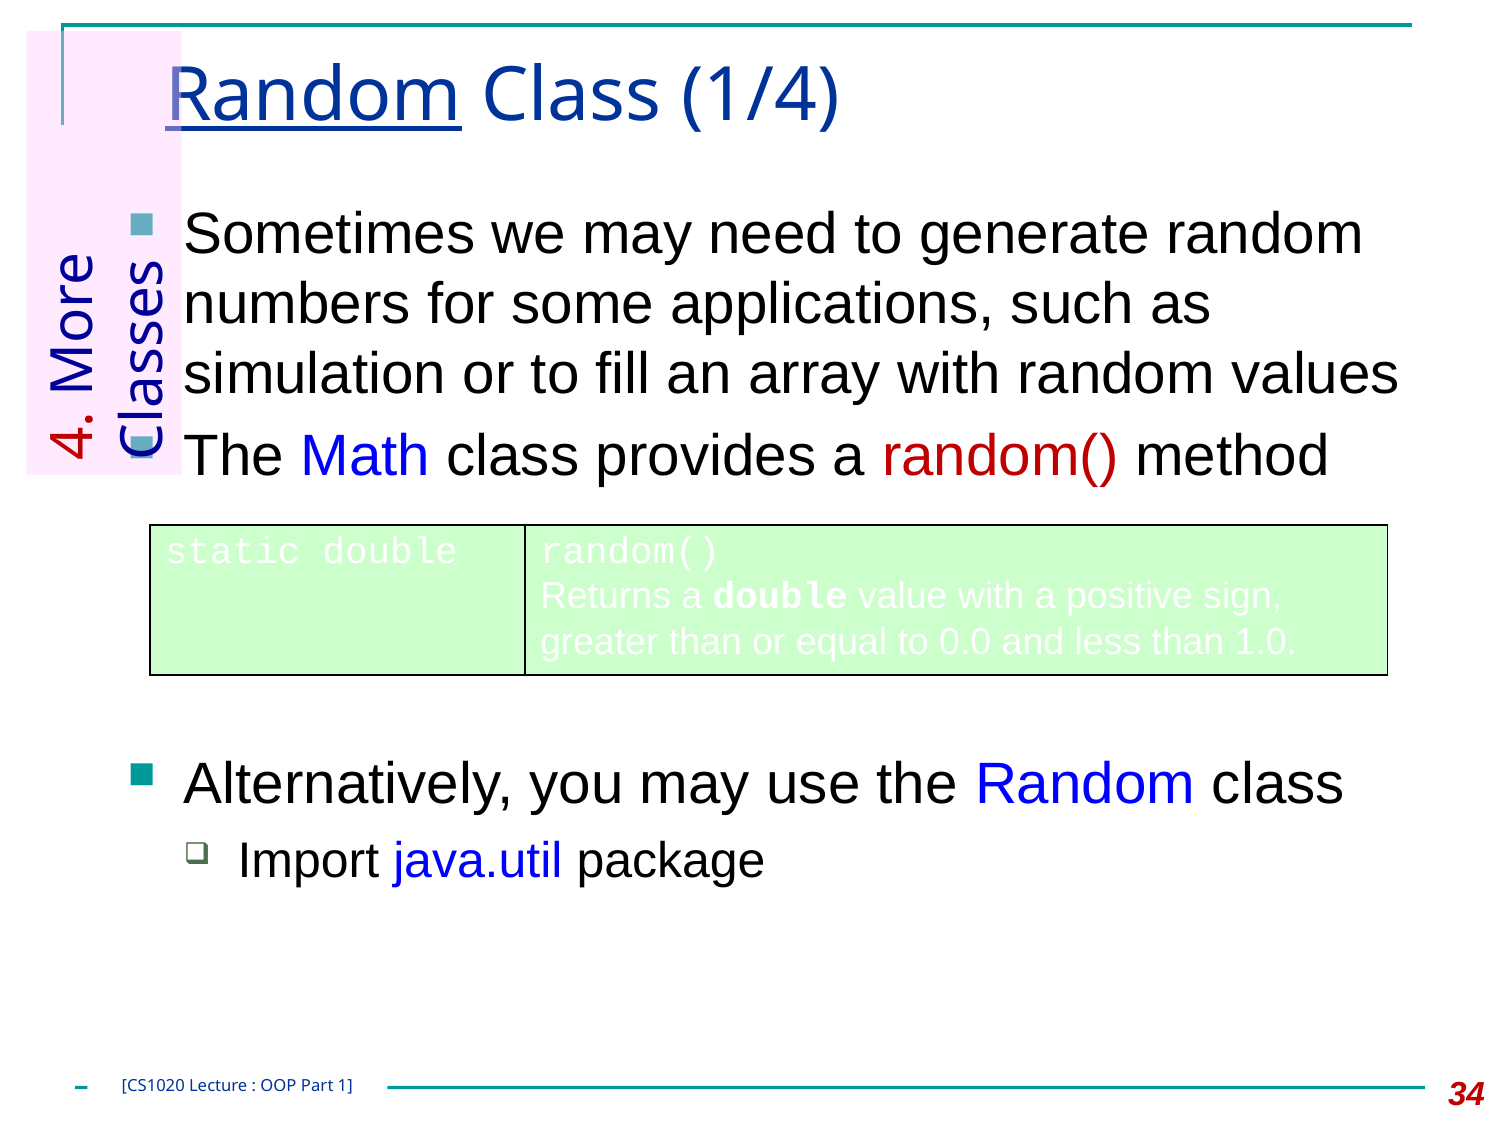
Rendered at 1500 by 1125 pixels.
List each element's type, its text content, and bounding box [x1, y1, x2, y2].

table_header random() Returns a double value with a positive sign, greater than or equal to 0.0 and less than 1.0. [526, 526, 1387, 674]
text_box [CS1020 Lecture : OOP Part 1] [87, 1074, 388, 1100]
slide_number 34 [1400, 1065, 1500, 1125]
text_box 4. More Classes [26, 30, 182, 475]
table_header static double [151, 526, 524, 674]
text_box Alternatively, you may use the Random class Import java.util package [112, 737, 1425, 944]
list Sometimes we may need to generate random numbers for some applications, such as simulation or to fill an array with random values The Math class provides a random() method [112, 187, 1426, 538]
text_box Random Class (1/4) [182, 37, 1425, 167]
